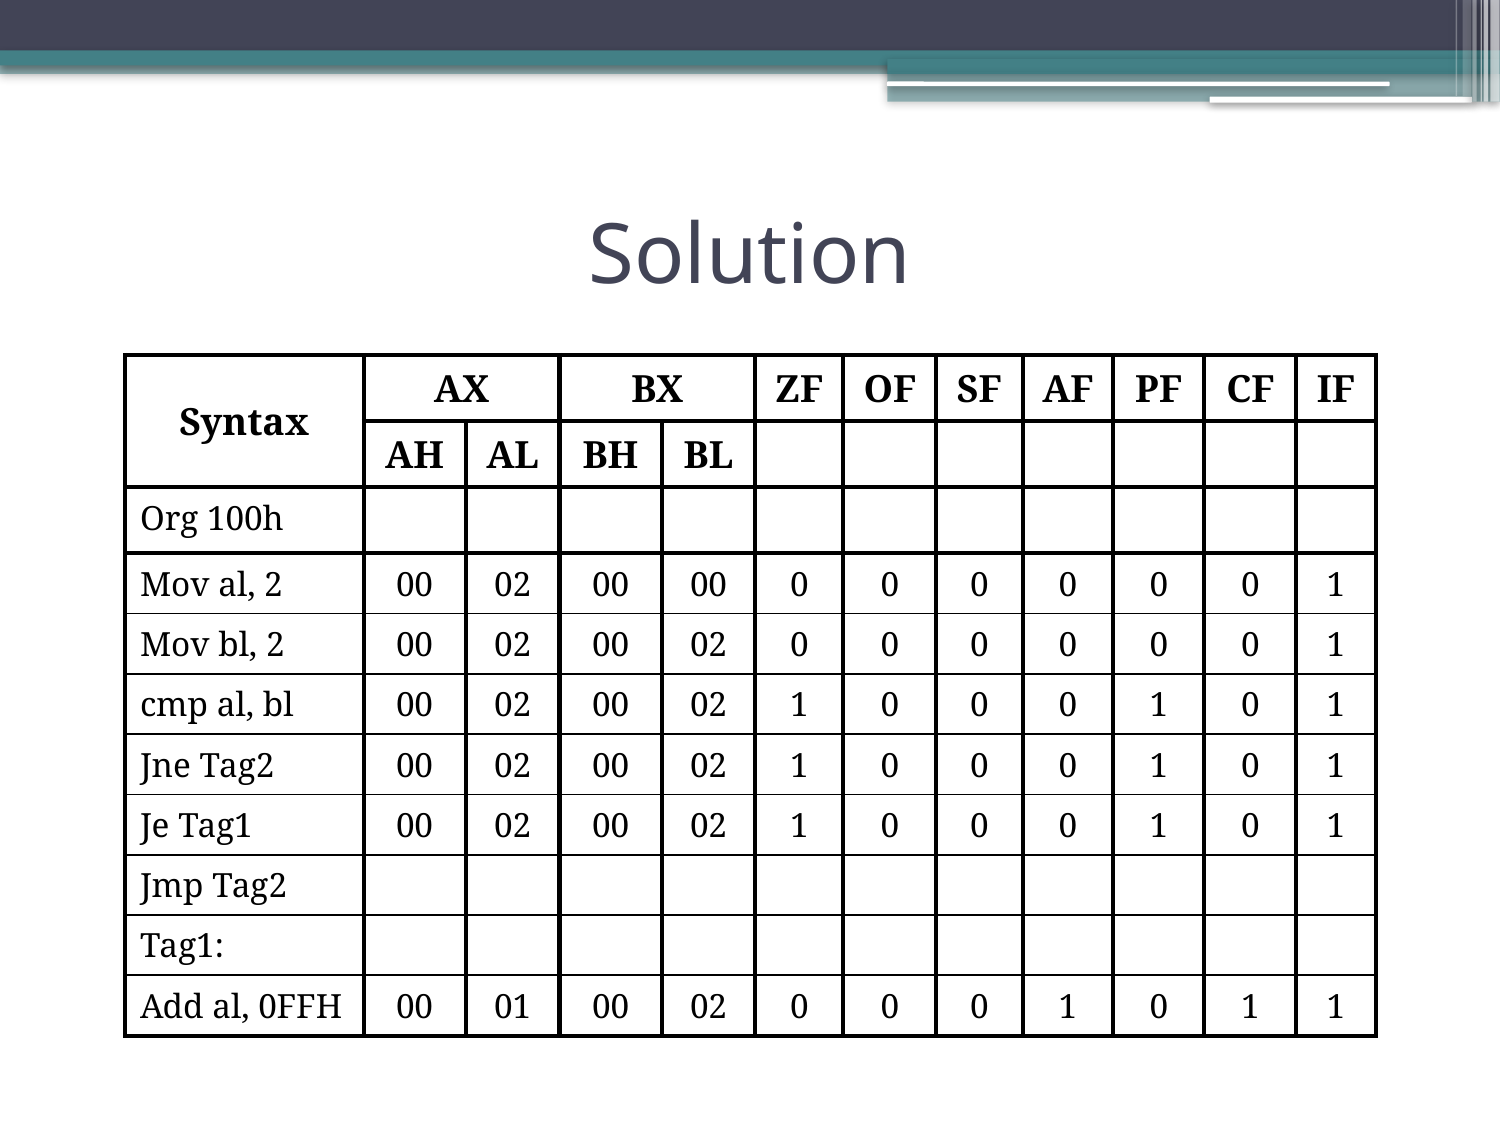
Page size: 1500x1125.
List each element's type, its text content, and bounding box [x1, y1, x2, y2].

table_cell 0 [938, 976, 1021, 1034]
table_cell [1115, 423, 1202, 485]
table_cell 0 [757, 614, 841, 673]
table_cell [757, 423, 841, 485]
table_cell 0 [845, 555, 934, 613]
table_cell 1 [1298, 555, 1374, 613]
table_cell Je Tag1 [127, 795, 362, 854]
table_cell 0 [1115, 555, 1202, 613]
table_cell [366, 489, 464, 551]
table_cell [938, 856, 1021, 914]
table_cell [1025, 423, 1111, 485]
table_cell [562, 489, 660, 551]
table_cell Jmp Tag2 [127, 856, 362, 914]
table_cell 0 [1206, 614, 1294, 673]
table_cell 02 [468, 675, 557, 733]
table_cell [1298, 916, 1374, 974]
table_cell 01 [468, 976, 557, 1034]
table_cell [1115, 916, 1202, 974]
table_cell [664, 489, 753, 551]
table_cell 1 [1115, 795, 1202, 854]
table_cell 02 [664, 675, 753, 733]
table_cell [562, 856, 660, 914]
table_cell 0 [1025, 795, 1111, 854]
table_cell [1206, 423, 1294, 485]
table_header Syntax [127, 357, 362, 485]
table_cell 0 [938, 614, 1021, 673]
table_cell 0 [1206, 735, 1294, 794]
table_header PF [1115, 357, 1202, 419]
table_cell 1 [1298, 675, 1374, 733]
table_cell 1 [1206, 976, 1294, 1034]
table_cell [468, 489, 557, 551]
table_cell 0 [1025, 675, 1111, 733]
table_cell BH [562, 423, 660, 485]
table_cell 00 [562, 735, 660, 794]
table_cell 0 [938, 675, 1021, 733]
table_cell [664, 856, 753, 914]
table_cell [845, 916, 934, 974]
table_cell 0 [1206, 795, 1294, 854]
table_cell [757, 916, 841, 974]
table_cell 00 [562, 795, 660, 854]
table_cell 00 [664, 555, 753, 613]
table_cell Org 100h [127, 489, 362, 551]
table_cell Add al, 0FFH [127, 976, 362, 1034]
table_cell 00 [562, 614, 660, 673]
table_cell [664, 916, 753, 974]
table_header ZF [757, 357, 841, 419]
table_cell [938, 489, 1021, 551]
table_cell 1 [757, 675, 841, 733]
table_cell [468, 856, 557, 914]
table_cell 0 [938, 735, 1021, 794]
table_cell 1 [1298, 735, 1374, 794]
table_cell 0 [1206, 675, 1294, 733]
table_cell 00 [366, 735, 464, 794]
table_cell 02 [468, 555, 557, 613]
table_cell 0 [1025, 735, 1111, 794]
table_cell 00 [366, 795, 464, 854]
table_cell [1115, 489, 1202, 551]
table_cell [1025, 489, 1111, 551]
table_cell 00 [562, 976, 660, 1034]
table_cell 0 [1025, 555, 1111, 613]
table_cell [845, 423, 934, 485]
table_cell 0 [757, 555, 841, 613]
table_cell 0 [1025, 614, 1111, 673]
table_header AF [1025, 357, 1111, 419]
table_cell 0 [757, 976, 841, 1034]
table_cell 00 [366, 675, 464, 733]
table_header OF [845, 357, 934, 419]
table_cell 1 [1025, 976, 1111, 1034]
table_cell 0 [1115, 614, 1202, 673]
table_cell 00 [366, 976, 464, 1034]
table_cell [1025, 916, 1111, 974]
table_cell cmp al, bl [127, 675, 362, 733]
table_cell AH [366, 423, 464, 485]
table_cell 0 [938, 795, 1021, 854]
table_cell 0 [845, 675, 934, 733]
table_cell 1 [1298, 614, 1374, 673]
table_cell 0 [845, 795, 934, 854]
table_header IF [1298, 357, 1374, 419]
table_cell [1115, 856, 1202, 914]
table_cell 02 [664, 735, 753, 794]
table_cell BL [664, 423, 753, 485]
table_cell [938, 916, 1021, 974]
table_cell 00 [366, 614, 464, 673]
table_cell 00 [366, 555, 464, 613]
table_header AX [366, 357, 557, 419]
table_cell 1 [1298, 795, 1374, 854]
table_cell Jne Tag2 [127, 735, 362, 794]
table_cell [1298, 423, 1374, 485]
table_cell [938, 423, 1021, 485]
table_cell 02 [468, 795, 557, 854]
table_cell 0 [845, 614, 934, 673]
table_cell [1206, 489, 1294, 551]
table_cell 0 [1115, 976, 1202, 1034]
table_cell 1 [1115, 675, 1202, 733]
table_cell Mov al, 2 [127, 555, 362, 613]
table_cell 1 [757, 795, 841, 854]
title Solution [75, 162, 1425, 338]
table_cell 0 [938, 555, 1021, 613]
table_cell 02 [664, 614, 753, 673]
table_cell AL [468, 423, 557, 485]
table_header BX [562, 357, 753, 419]
table_cell [1206, 916, 1294, 974]
table_cell 1 [1115, 735, 1202, 794]
table_cell Mov bl, 2 [127, 614, 362, 673]
table_cell [1298, 489, 1374, 551]
table_cell 1 [1298, 976, 1374, 1034]
table_cell [1298, 856, 1374, 914]
table_cell 0 [845, 735, 934, 794]
table_header SF [938, 357, 1021, 419]
table_cell 1 [757, 735, 841, 794]
table_cell 00 [562, 675, 660, 733]
table_cell 02 [664, 795, 753, 854]
table_cell [366, 856, 464, 914]
table_header CF [1206, 357, 1294, 419]
table_cell [757, 856, 841, 914]
table_cell 00 [562, 555, 660, 613]
table_cell [845, 856, 934, 914]
table_cell 0 [845, 976, 934, 1034]
table_cell 02 [468, 614, 557, 673]
table_cell [845, 489, 934, 551]
table_cell 0 [1206, 555, 1294, 613]
table_cell 02 [468, 735, 557, 794]
table_cell [468, 916, 557, 974]
table_cell Tag1: [127, 916, 362, 974]
table_cell [562, 916, 660, 974]
table_cell [757, 489, 841, 551]
table_cell 02 [664, 976, 753, 1034]
table_cell [1025, 856, 1111, 914]
table_cell [366, 916, 464, 974]
table_cell [1206, 856, 1294, 914]
